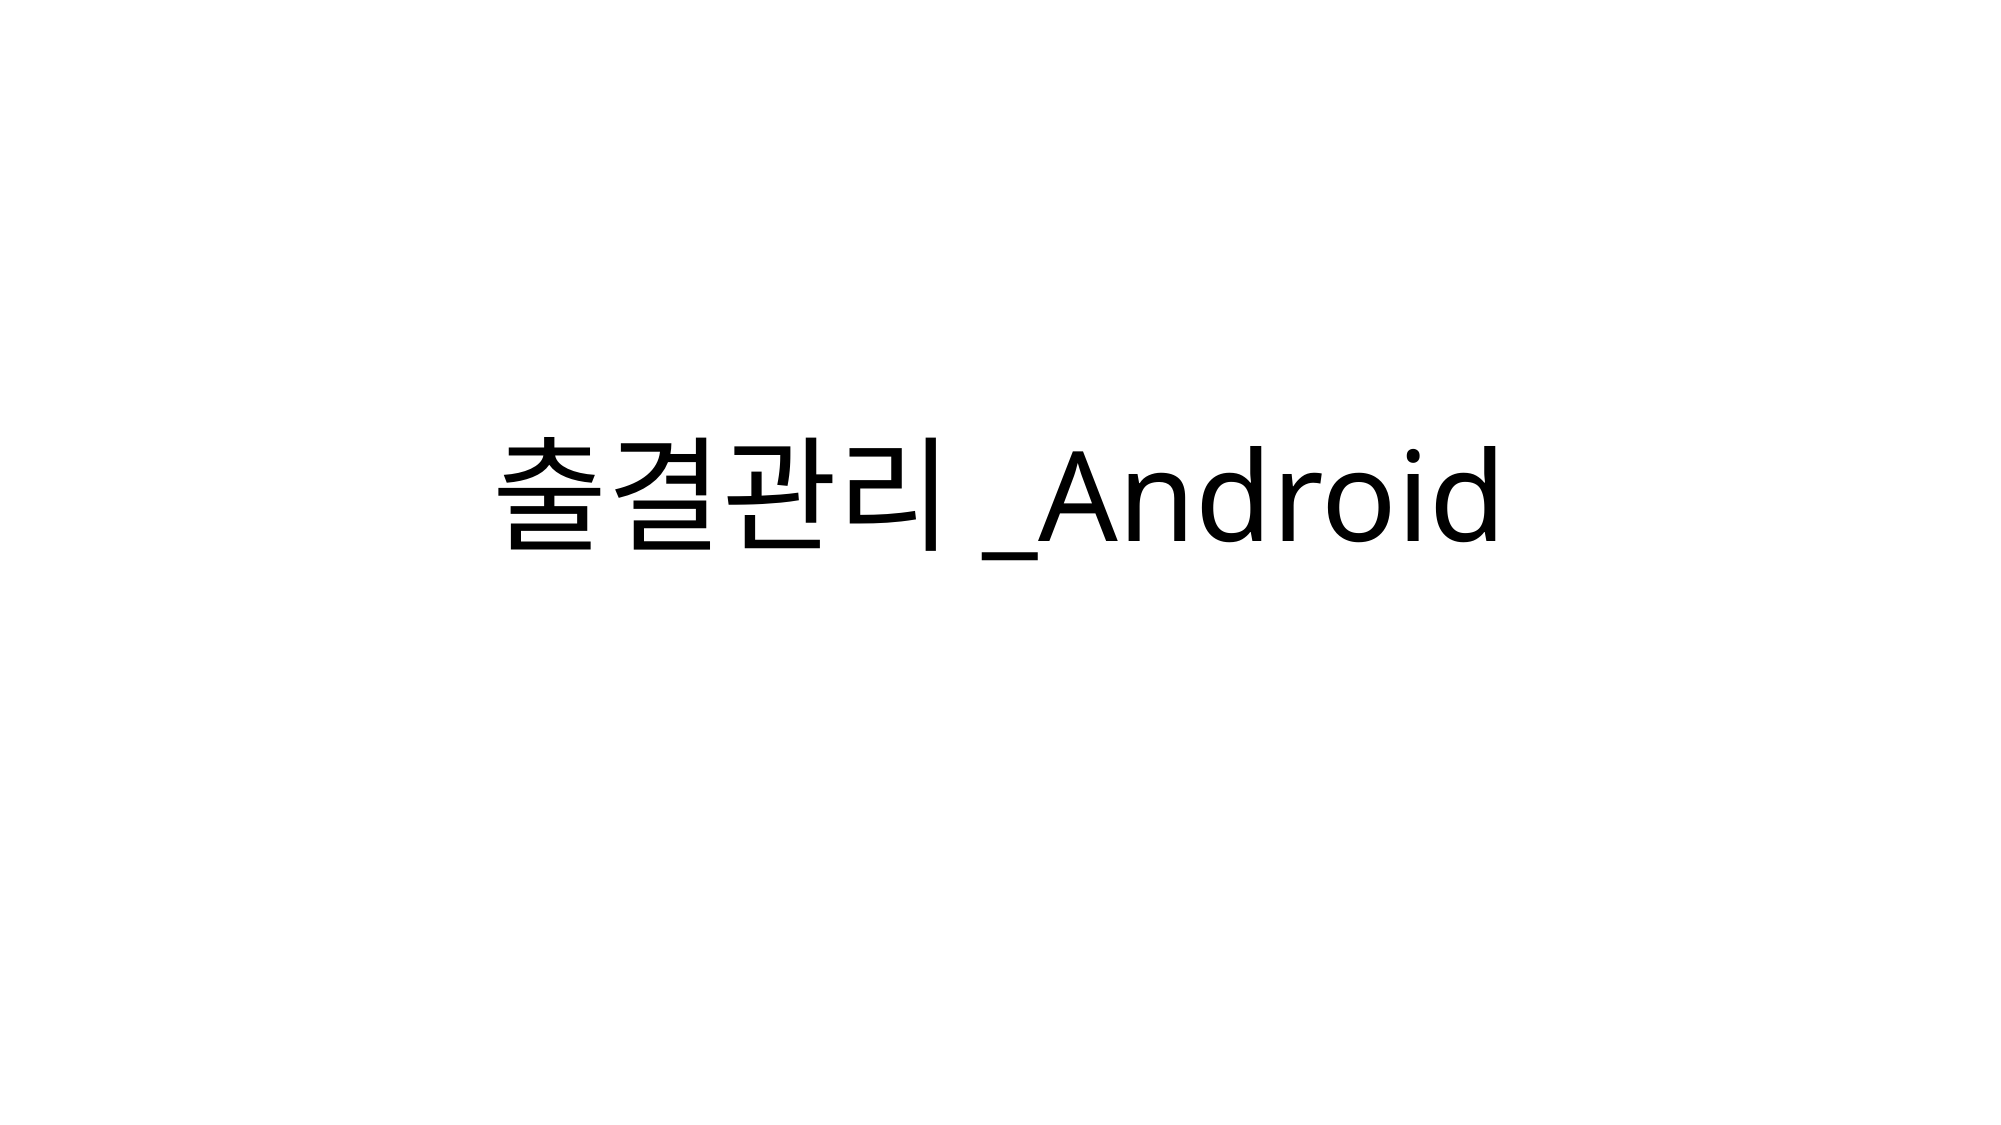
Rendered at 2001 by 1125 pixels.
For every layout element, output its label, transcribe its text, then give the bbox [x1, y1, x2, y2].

title 출결관리_Android [249, 184, 1750, 576]
